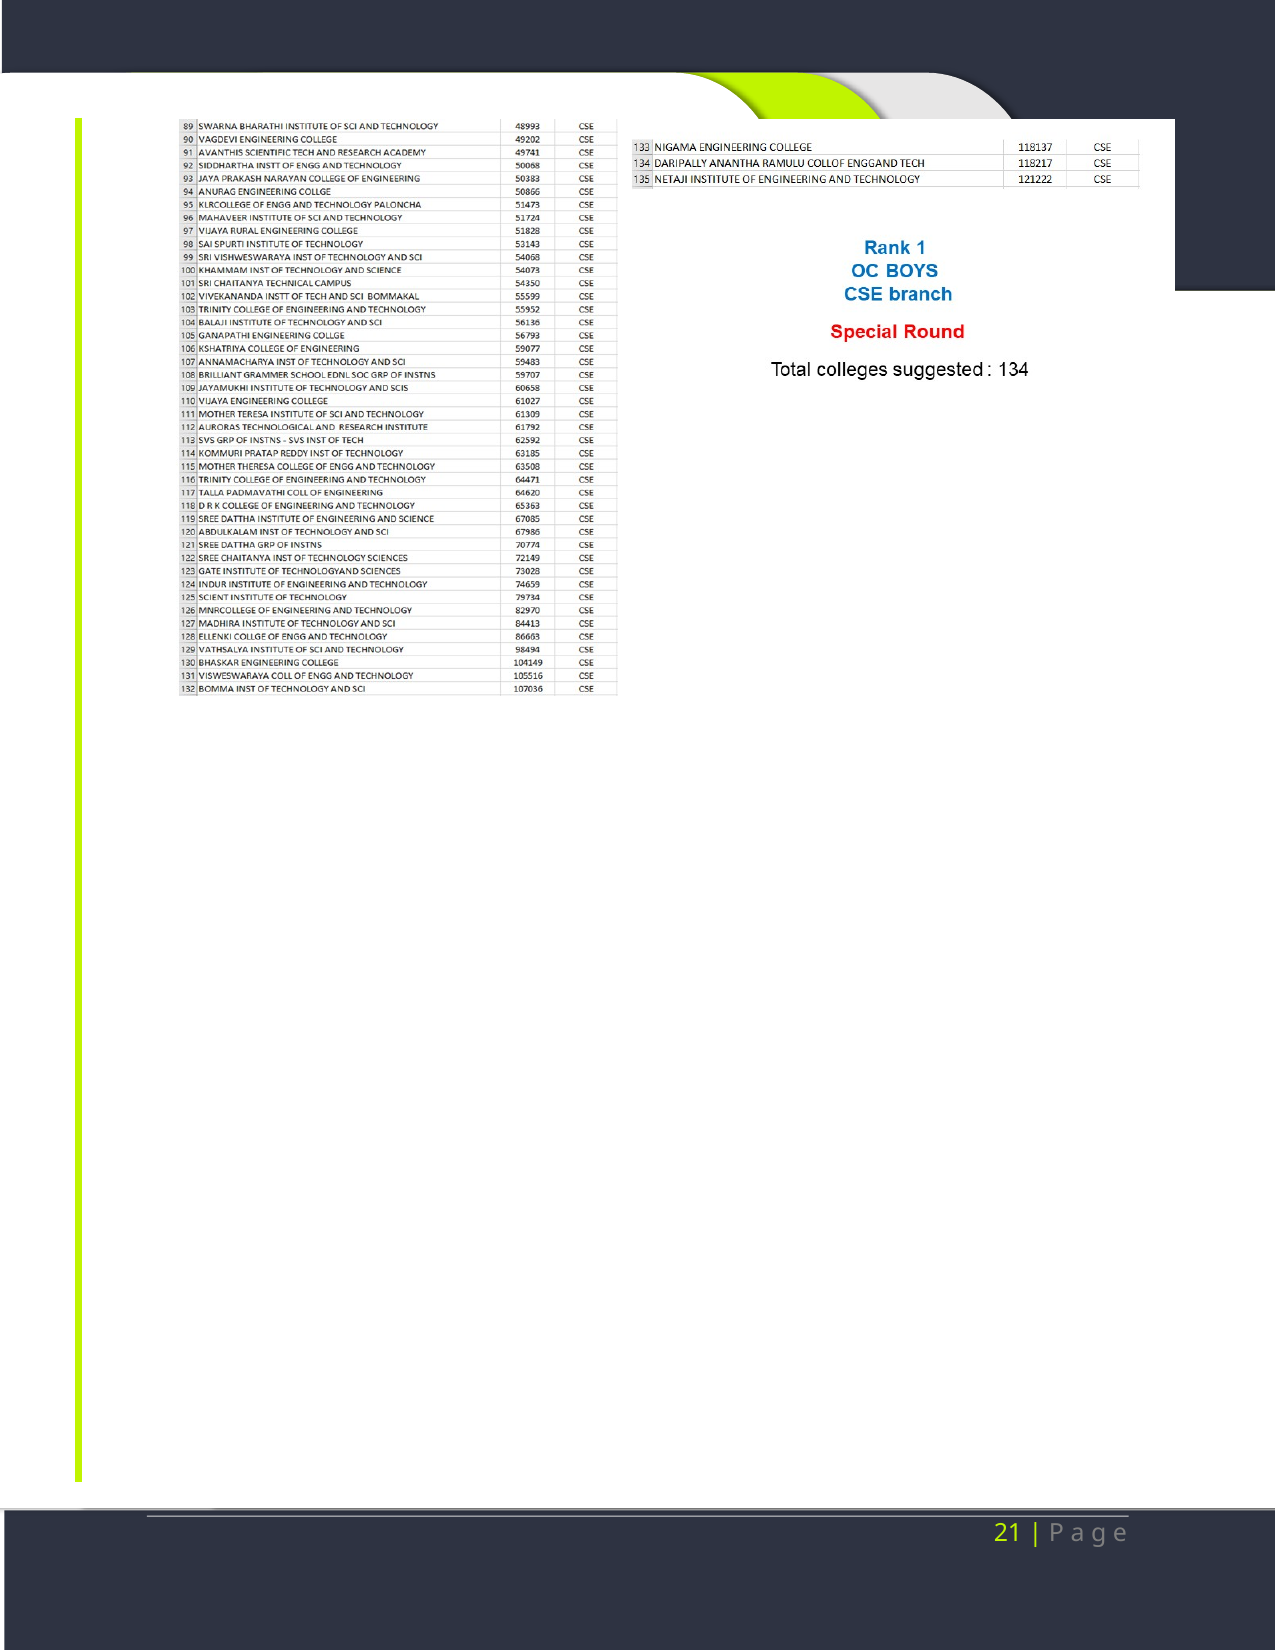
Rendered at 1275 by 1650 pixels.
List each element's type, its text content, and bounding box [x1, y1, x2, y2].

picture [0, 1508, 1275, 1517]
picture [0, 63, 1275, 697]
slide_number 21 | P a g e [987, 1516, 1128, 1650]
